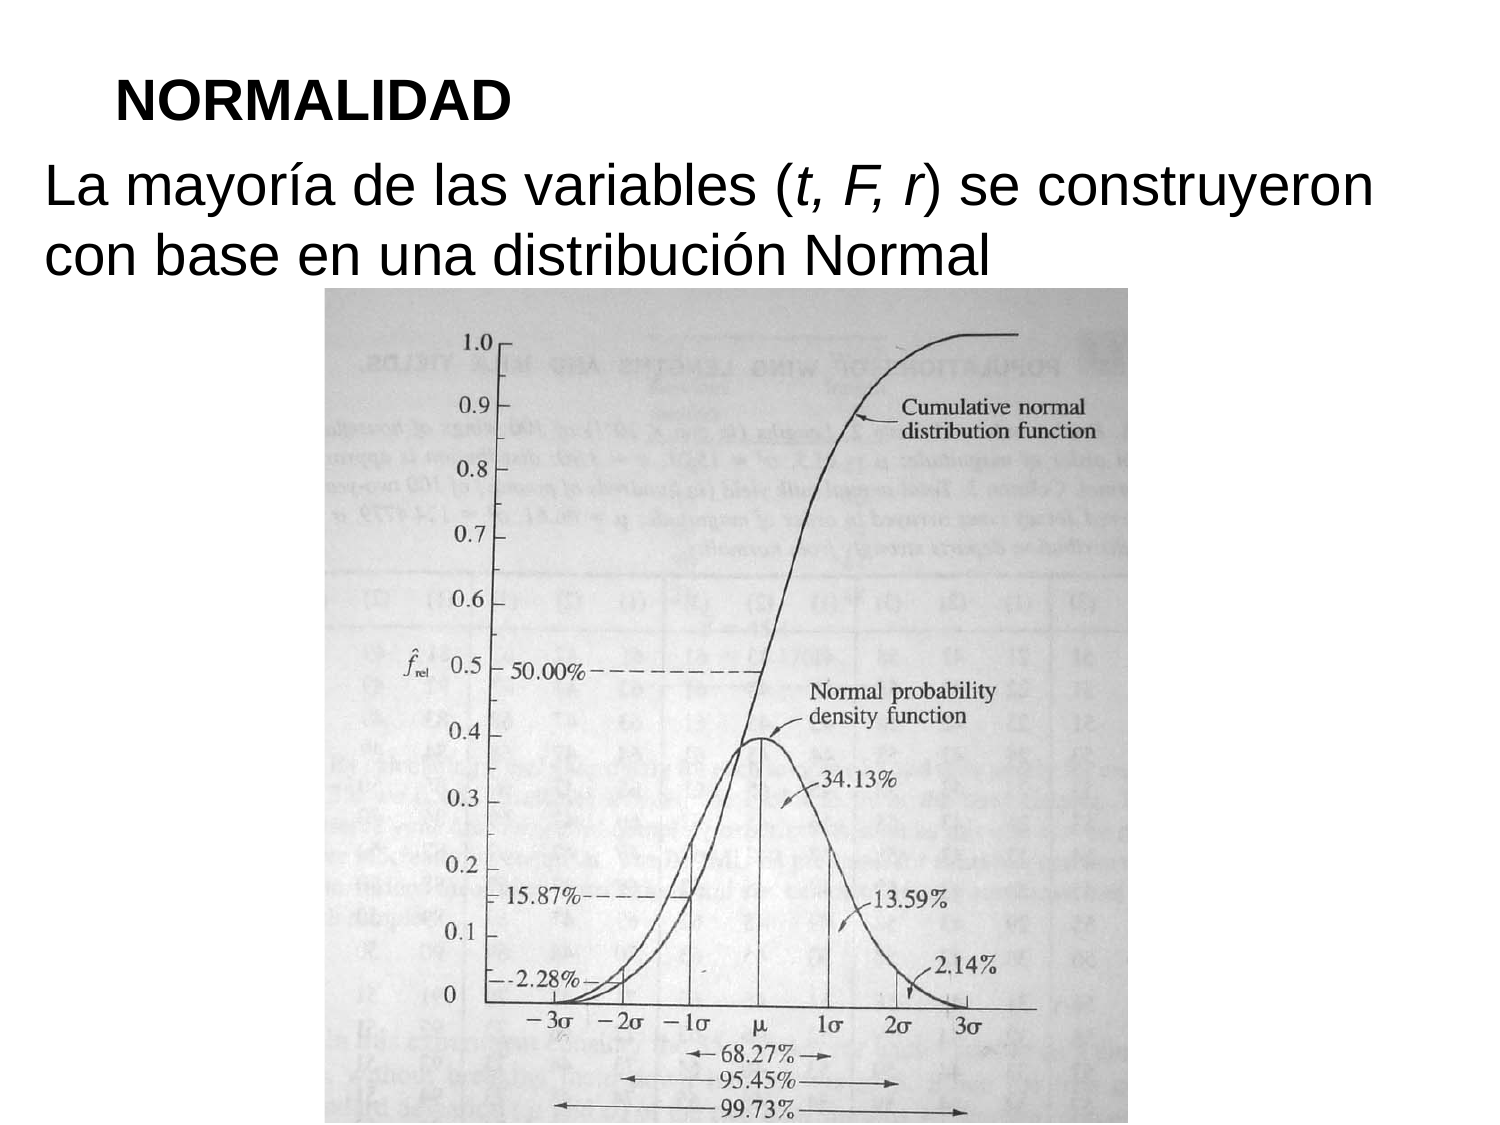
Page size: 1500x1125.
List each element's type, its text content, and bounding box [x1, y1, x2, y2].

text_box La mayoría de las variables (t, F, r) se construyeron con base en una distribución Normal [29, 139, 1459, 295]
picture [324, 288, 1129, 1124]
text_box NORMALIDAD [100, 54, 1500, 140]
